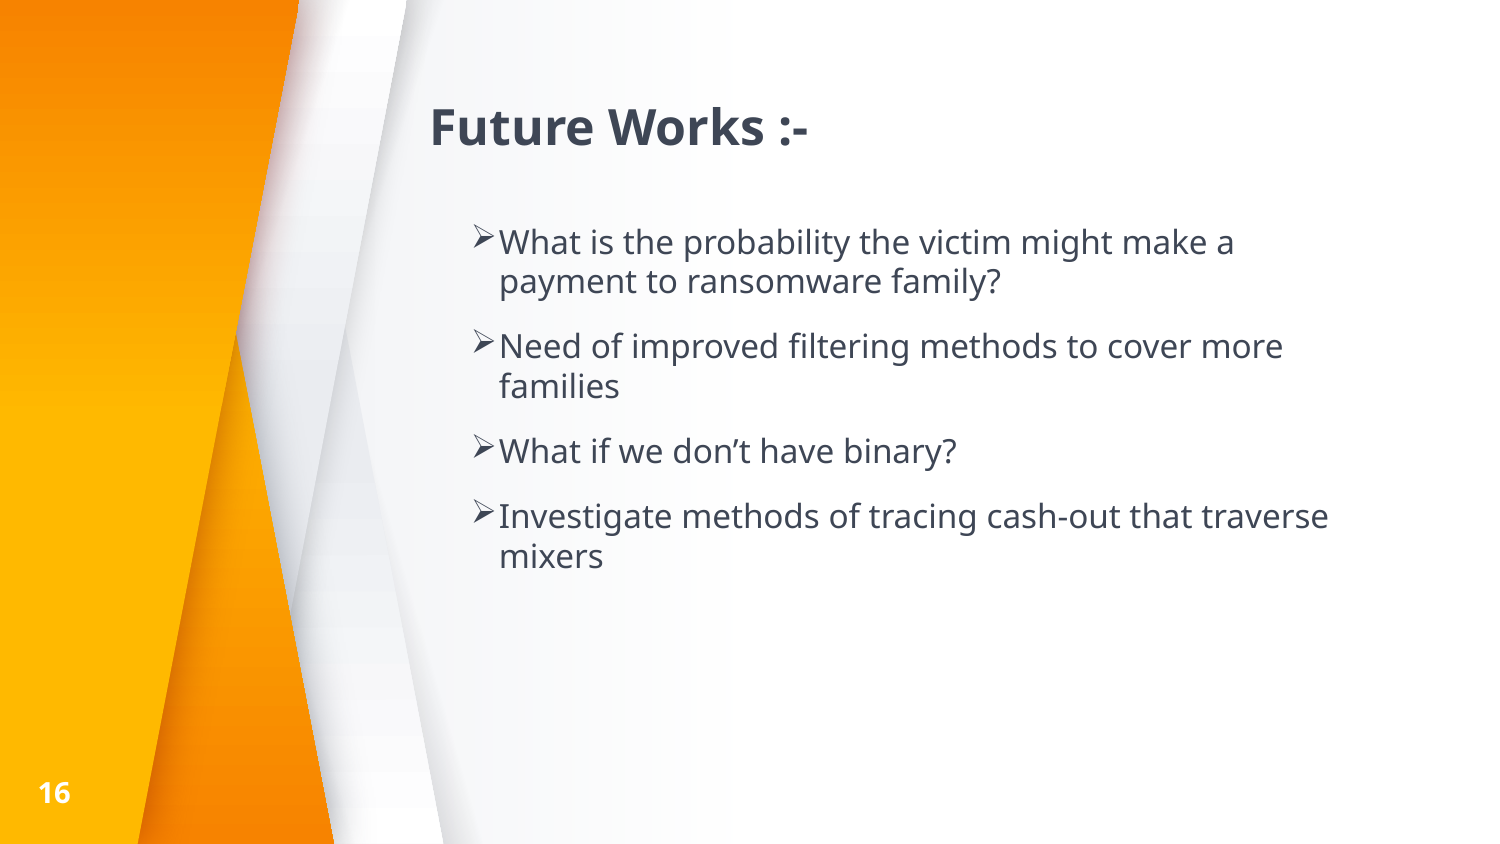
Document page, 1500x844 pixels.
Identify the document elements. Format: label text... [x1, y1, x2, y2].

list What is the probability the victim might make a payment to ransomware family? Need of improved filtering methods to cover more families What if we don’t have binary? Investigate methods of tracing cash-out that traverse mixers [470, 220, 1368, 424]
slide_number 16 [37, 774, 99, 816]
title Future Works :- [429, 91, 1428, 157]
